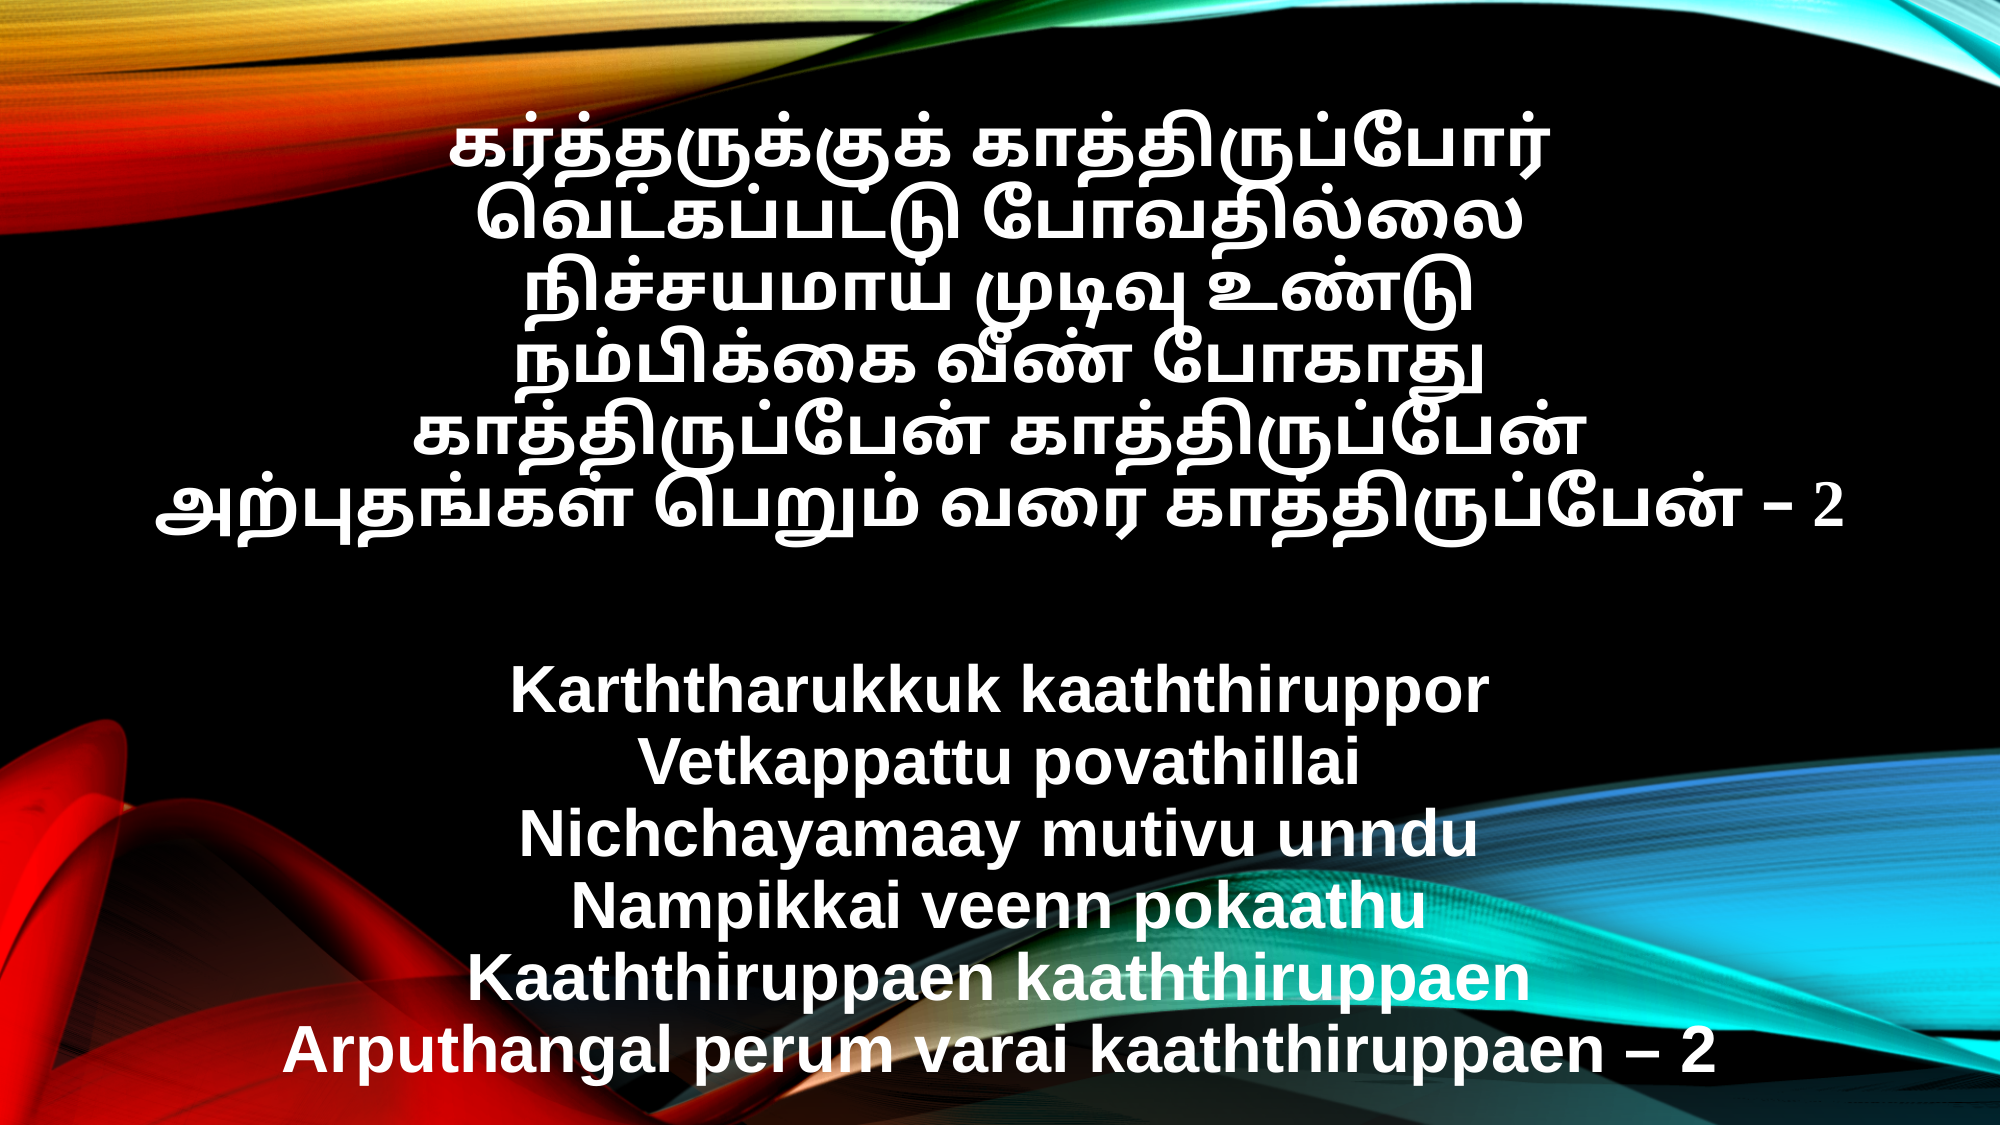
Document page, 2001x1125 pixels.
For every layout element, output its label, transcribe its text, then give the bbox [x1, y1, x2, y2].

subtitle கர்த்தருக்குக் காத்திருப்போர் வெட்கப்பட்டு போவதில்லை நிச்சயமாய் முடிவு உண்டு நம்பிக்கை வீண் போகாது காத்திருப்பேன் காத்திருப்பேன் அற்புதங்கள் பெறும் வரை காத்திருப்பேன் – 2 Karththarukkuk kaaththiruppor Vetkappattu povathillai Nichchayamaay mutivu unndu Nampikkai veenn pokaathu Kaaththiruppaen kaaththiruppaen Arputhangal perum varai kaaththiruppaen – 2 [0, 0, 2000, 1125]
